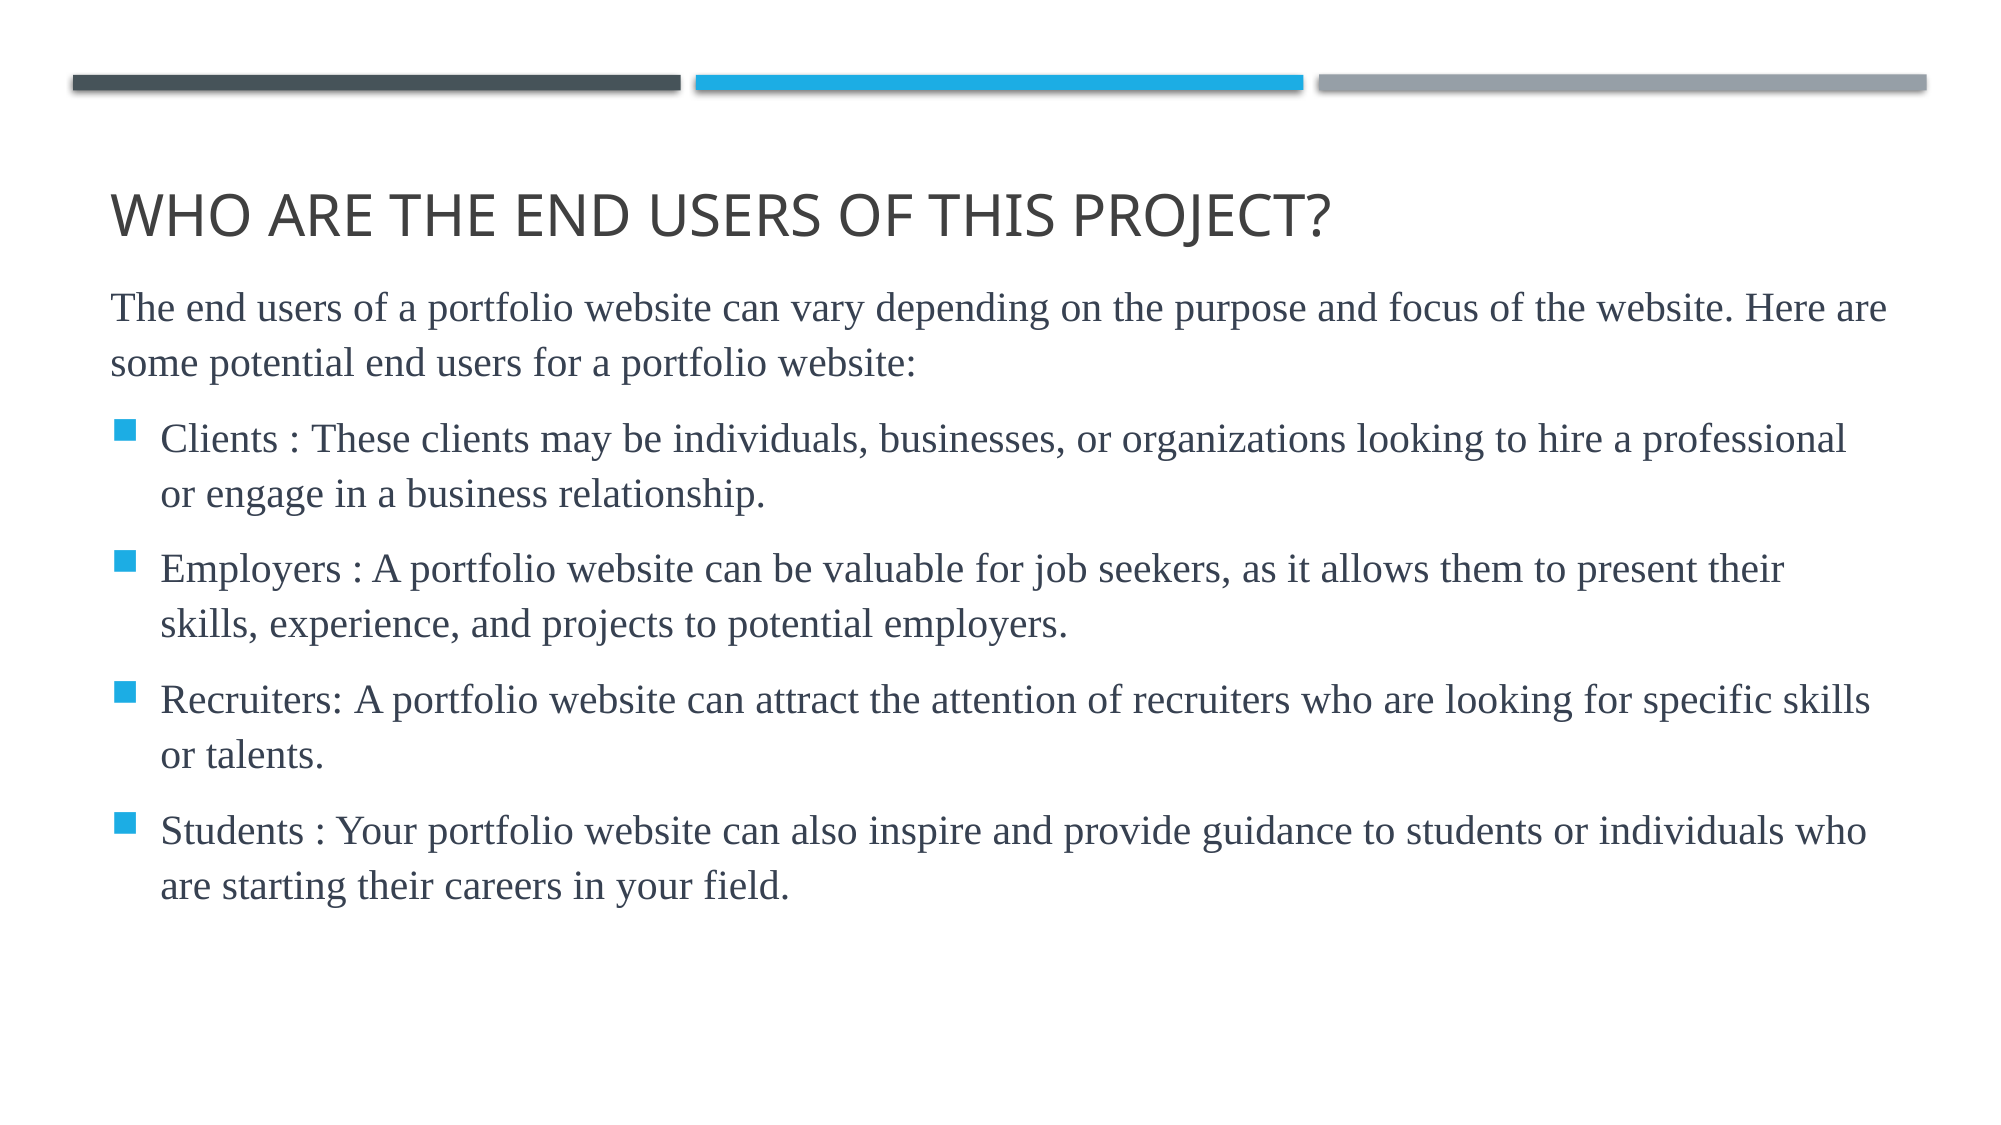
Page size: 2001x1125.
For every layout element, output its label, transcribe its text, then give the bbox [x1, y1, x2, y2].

title WHO ARE THE END USERS of this project? [95, 115, 1905, 266]
list The end users of a portfolio website can vary depending on the purpose and focus of the website. Here are some potential end users for a portfolio website: Clients : These clients may be individuals, businesses, or organizations looking to hire a professional or engage in a business relationship. Employers : A portfolio website can be valuable for job seekers, as it allows them to present their skills, experience, and projects to potential employers. Recruiters: A portfolio website can attract the attention of recruiters who are looking for specific skills or talents. Students : Your portfolio website can also inspire and provide guidance to students or individuals who are starting their careers in your field. [95, 266, 1905, 981]
